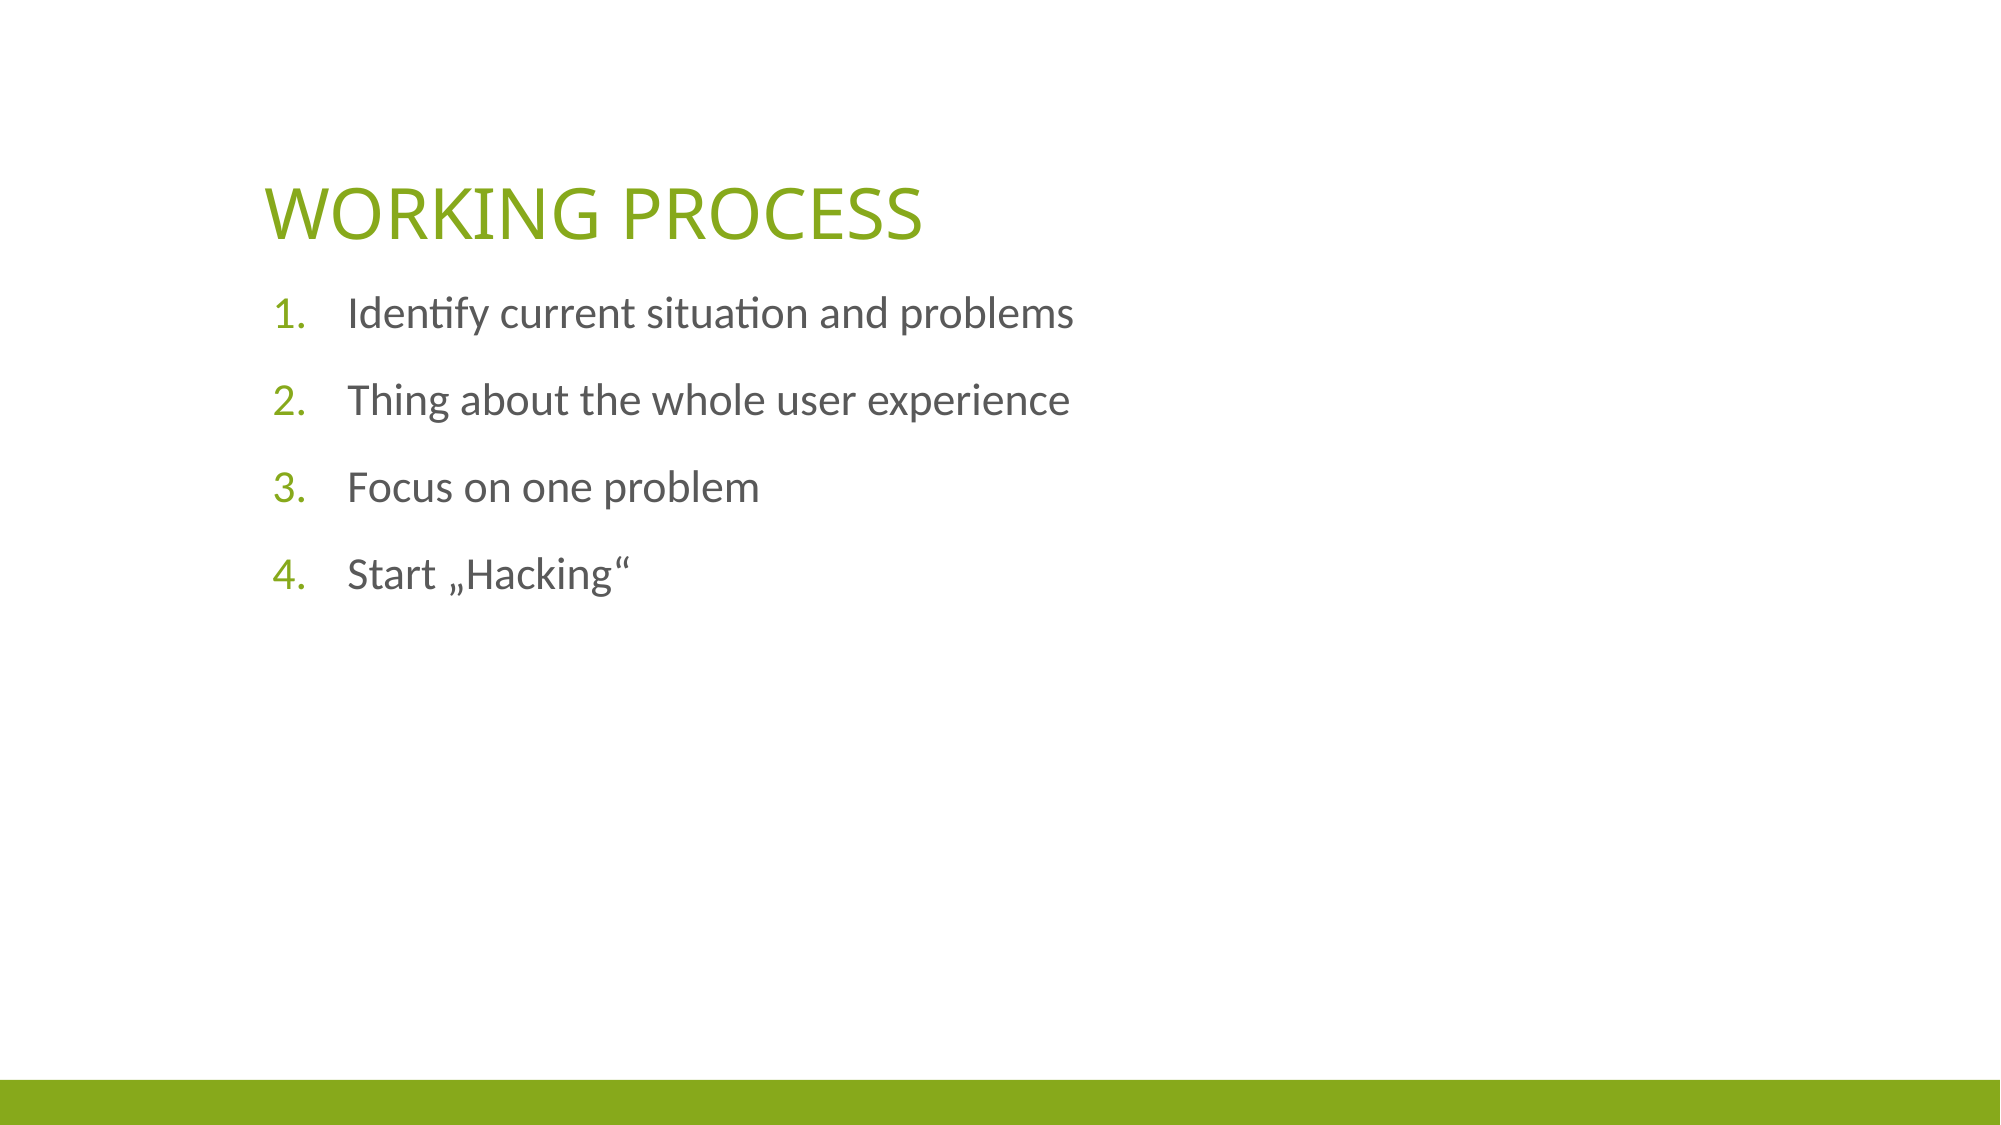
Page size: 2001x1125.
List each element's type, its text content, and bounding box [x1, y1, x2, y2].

list Identify current situation and problems Thing about the whole user experience Focus on one problem Start „Hacking“ [249, 281, 1750, 1013]
title Working process [249, 75, 1750, 263]
